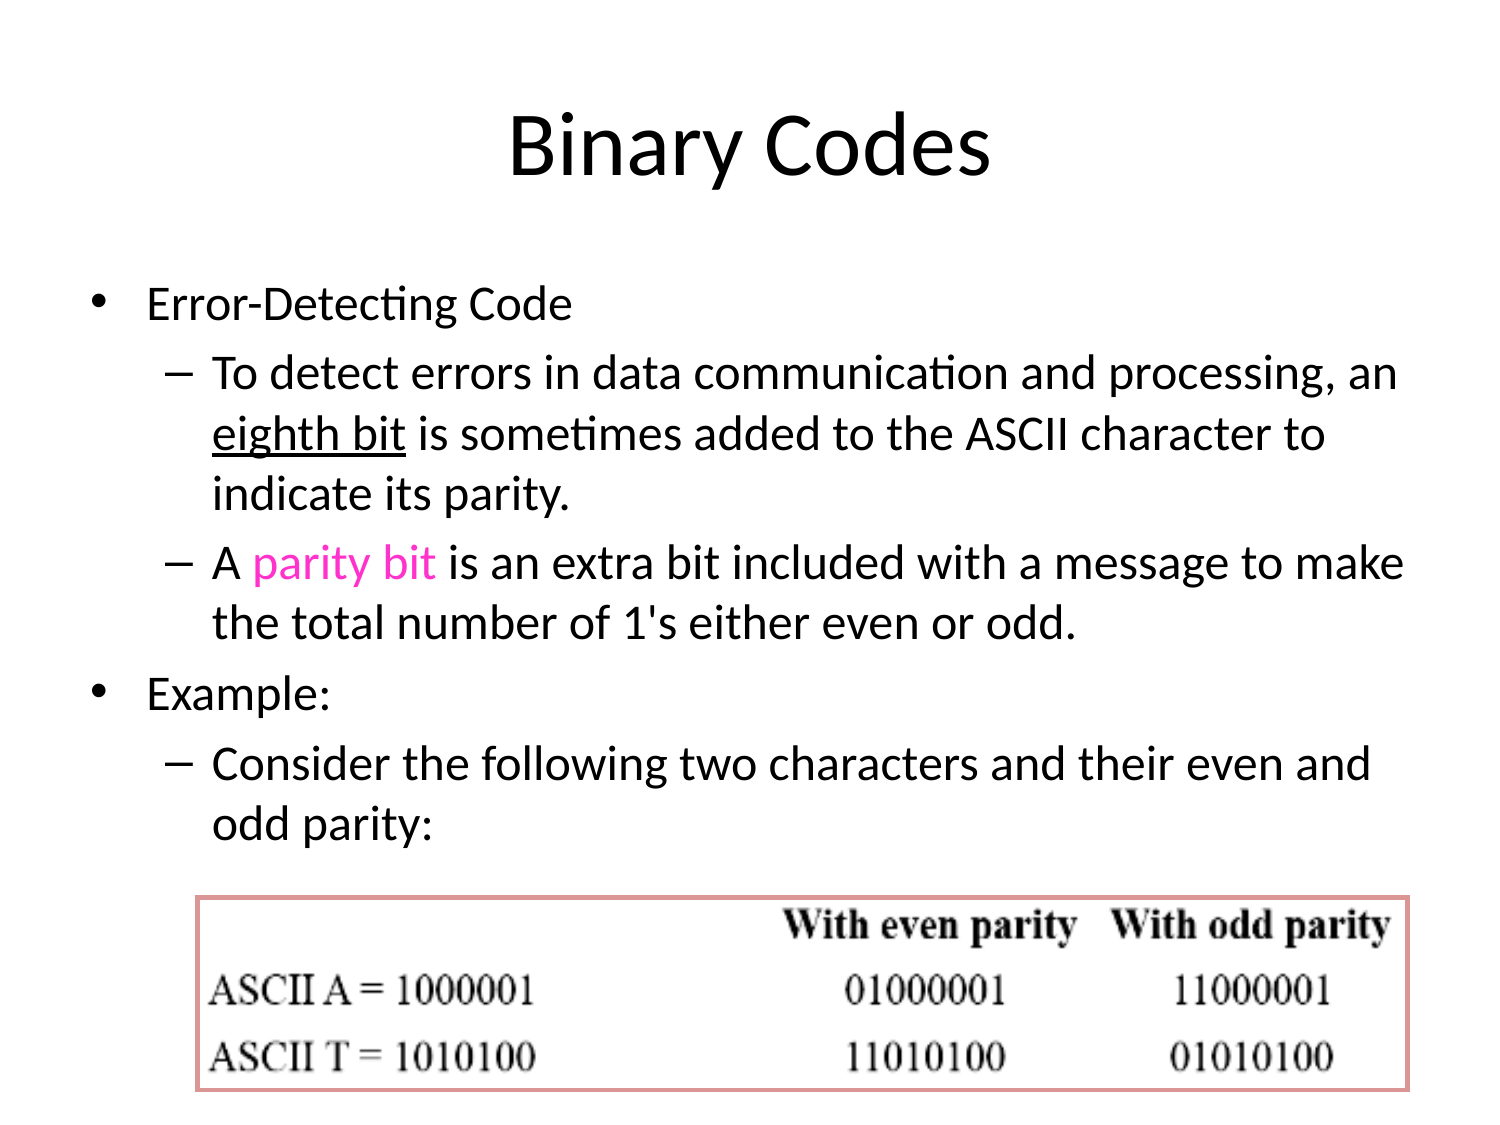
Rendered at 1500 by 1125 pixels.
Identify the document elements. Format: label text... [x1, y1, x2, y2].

list Error-Detecting Code To detect errors in data communication and processing, an eighth bit is sometimes added to the ASCII character to indicate its parity. A parity bit is an extra bit included with a message to make the total number of 1's either even or odd. Example: Consider the following two characters and their even and odd parity: [74, 262, 1426, 1101]
title Binary Codes [74, 44, 1426, 233]
picture [199, 899, 1406, 1088]
